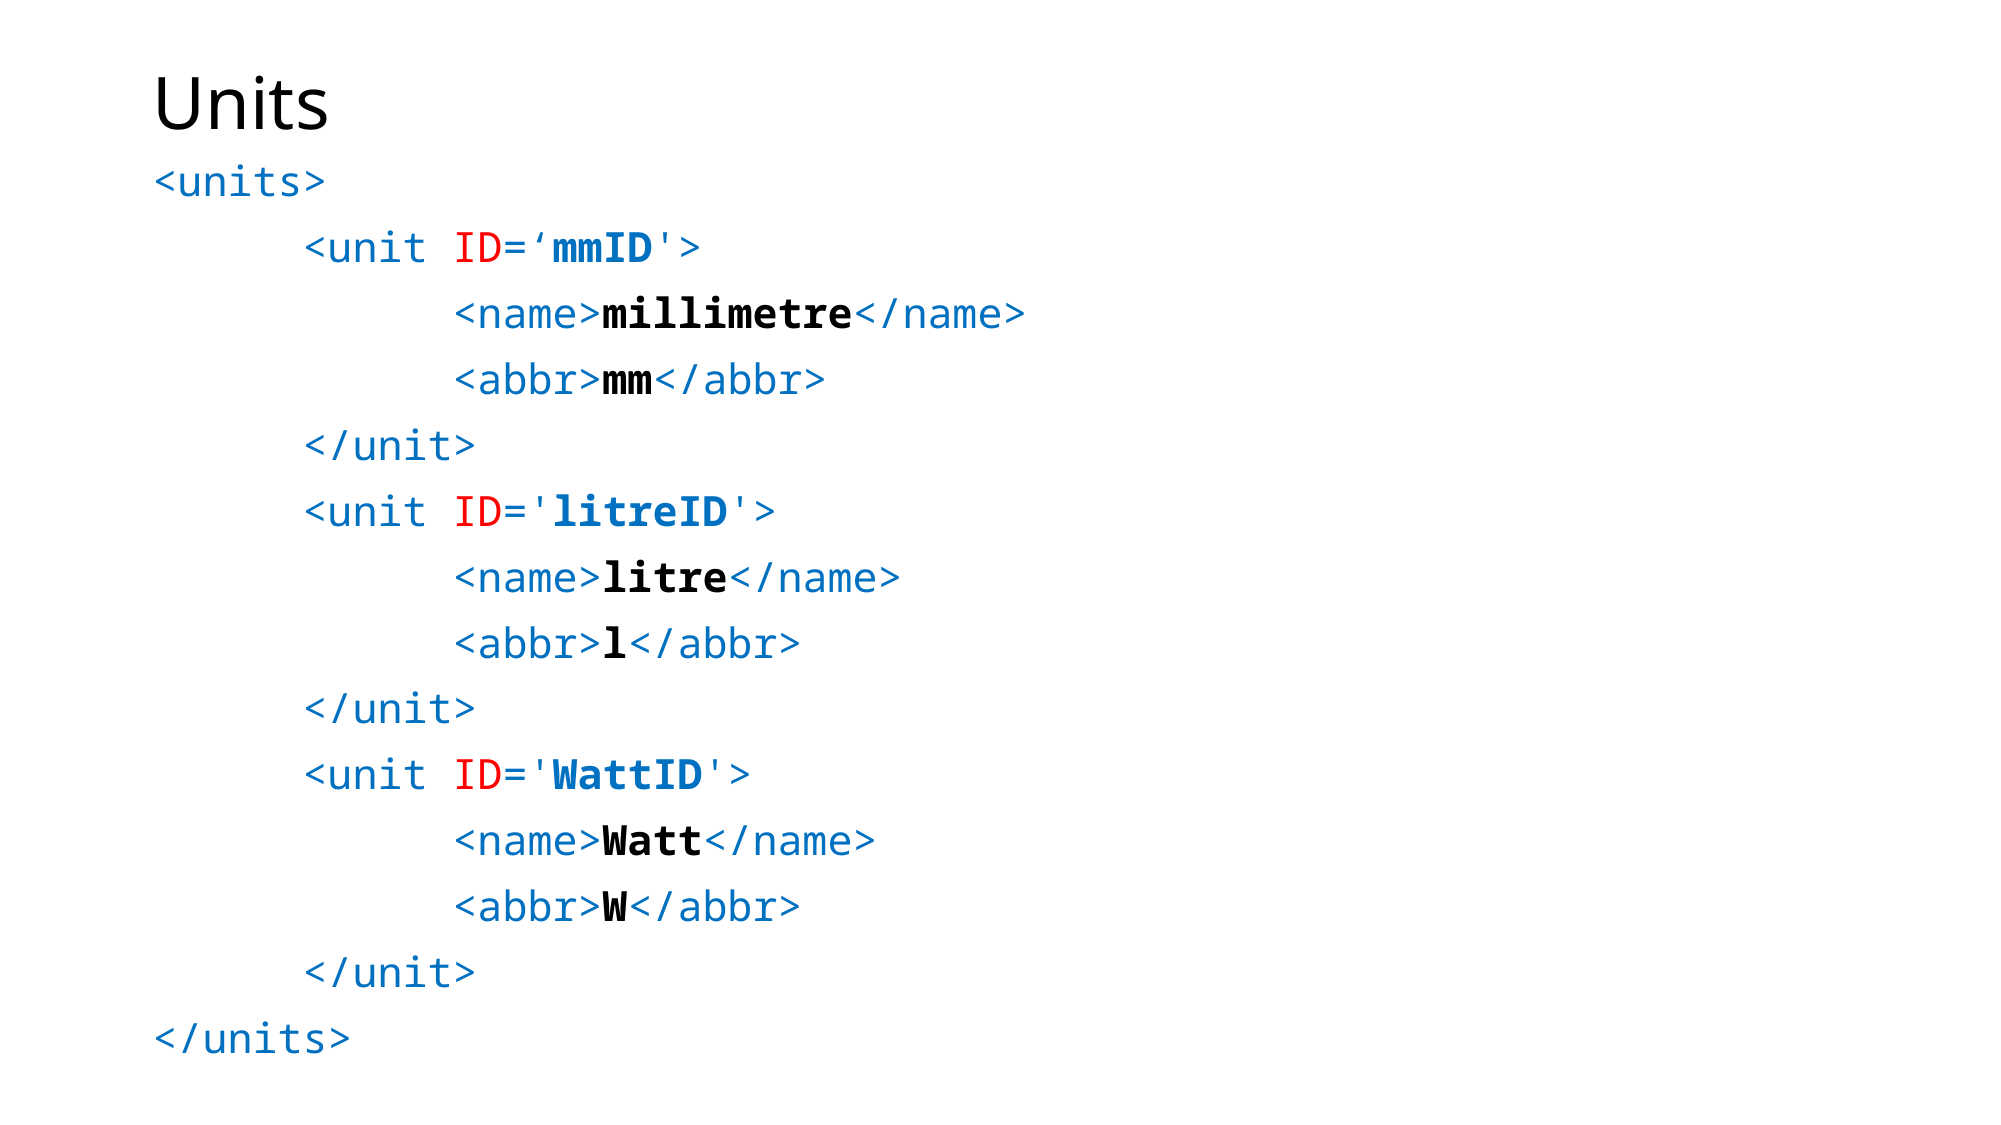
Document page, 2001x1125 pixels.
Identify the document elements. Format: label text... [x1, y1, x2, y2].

title Units [137, 59, 1863, 153]
list <units> <unit ID=‘mmID'> <name>millimetre</name> <abbr>mm</abbr> </unit> <unit ID='litreID'> <name>litre</name> <abbr>l</abbr> </unit> <unit ID='WattID'> <name>Watt</name> <abbr>W</abbr> </unit> </units> [137, 153, 1863, 1107]
